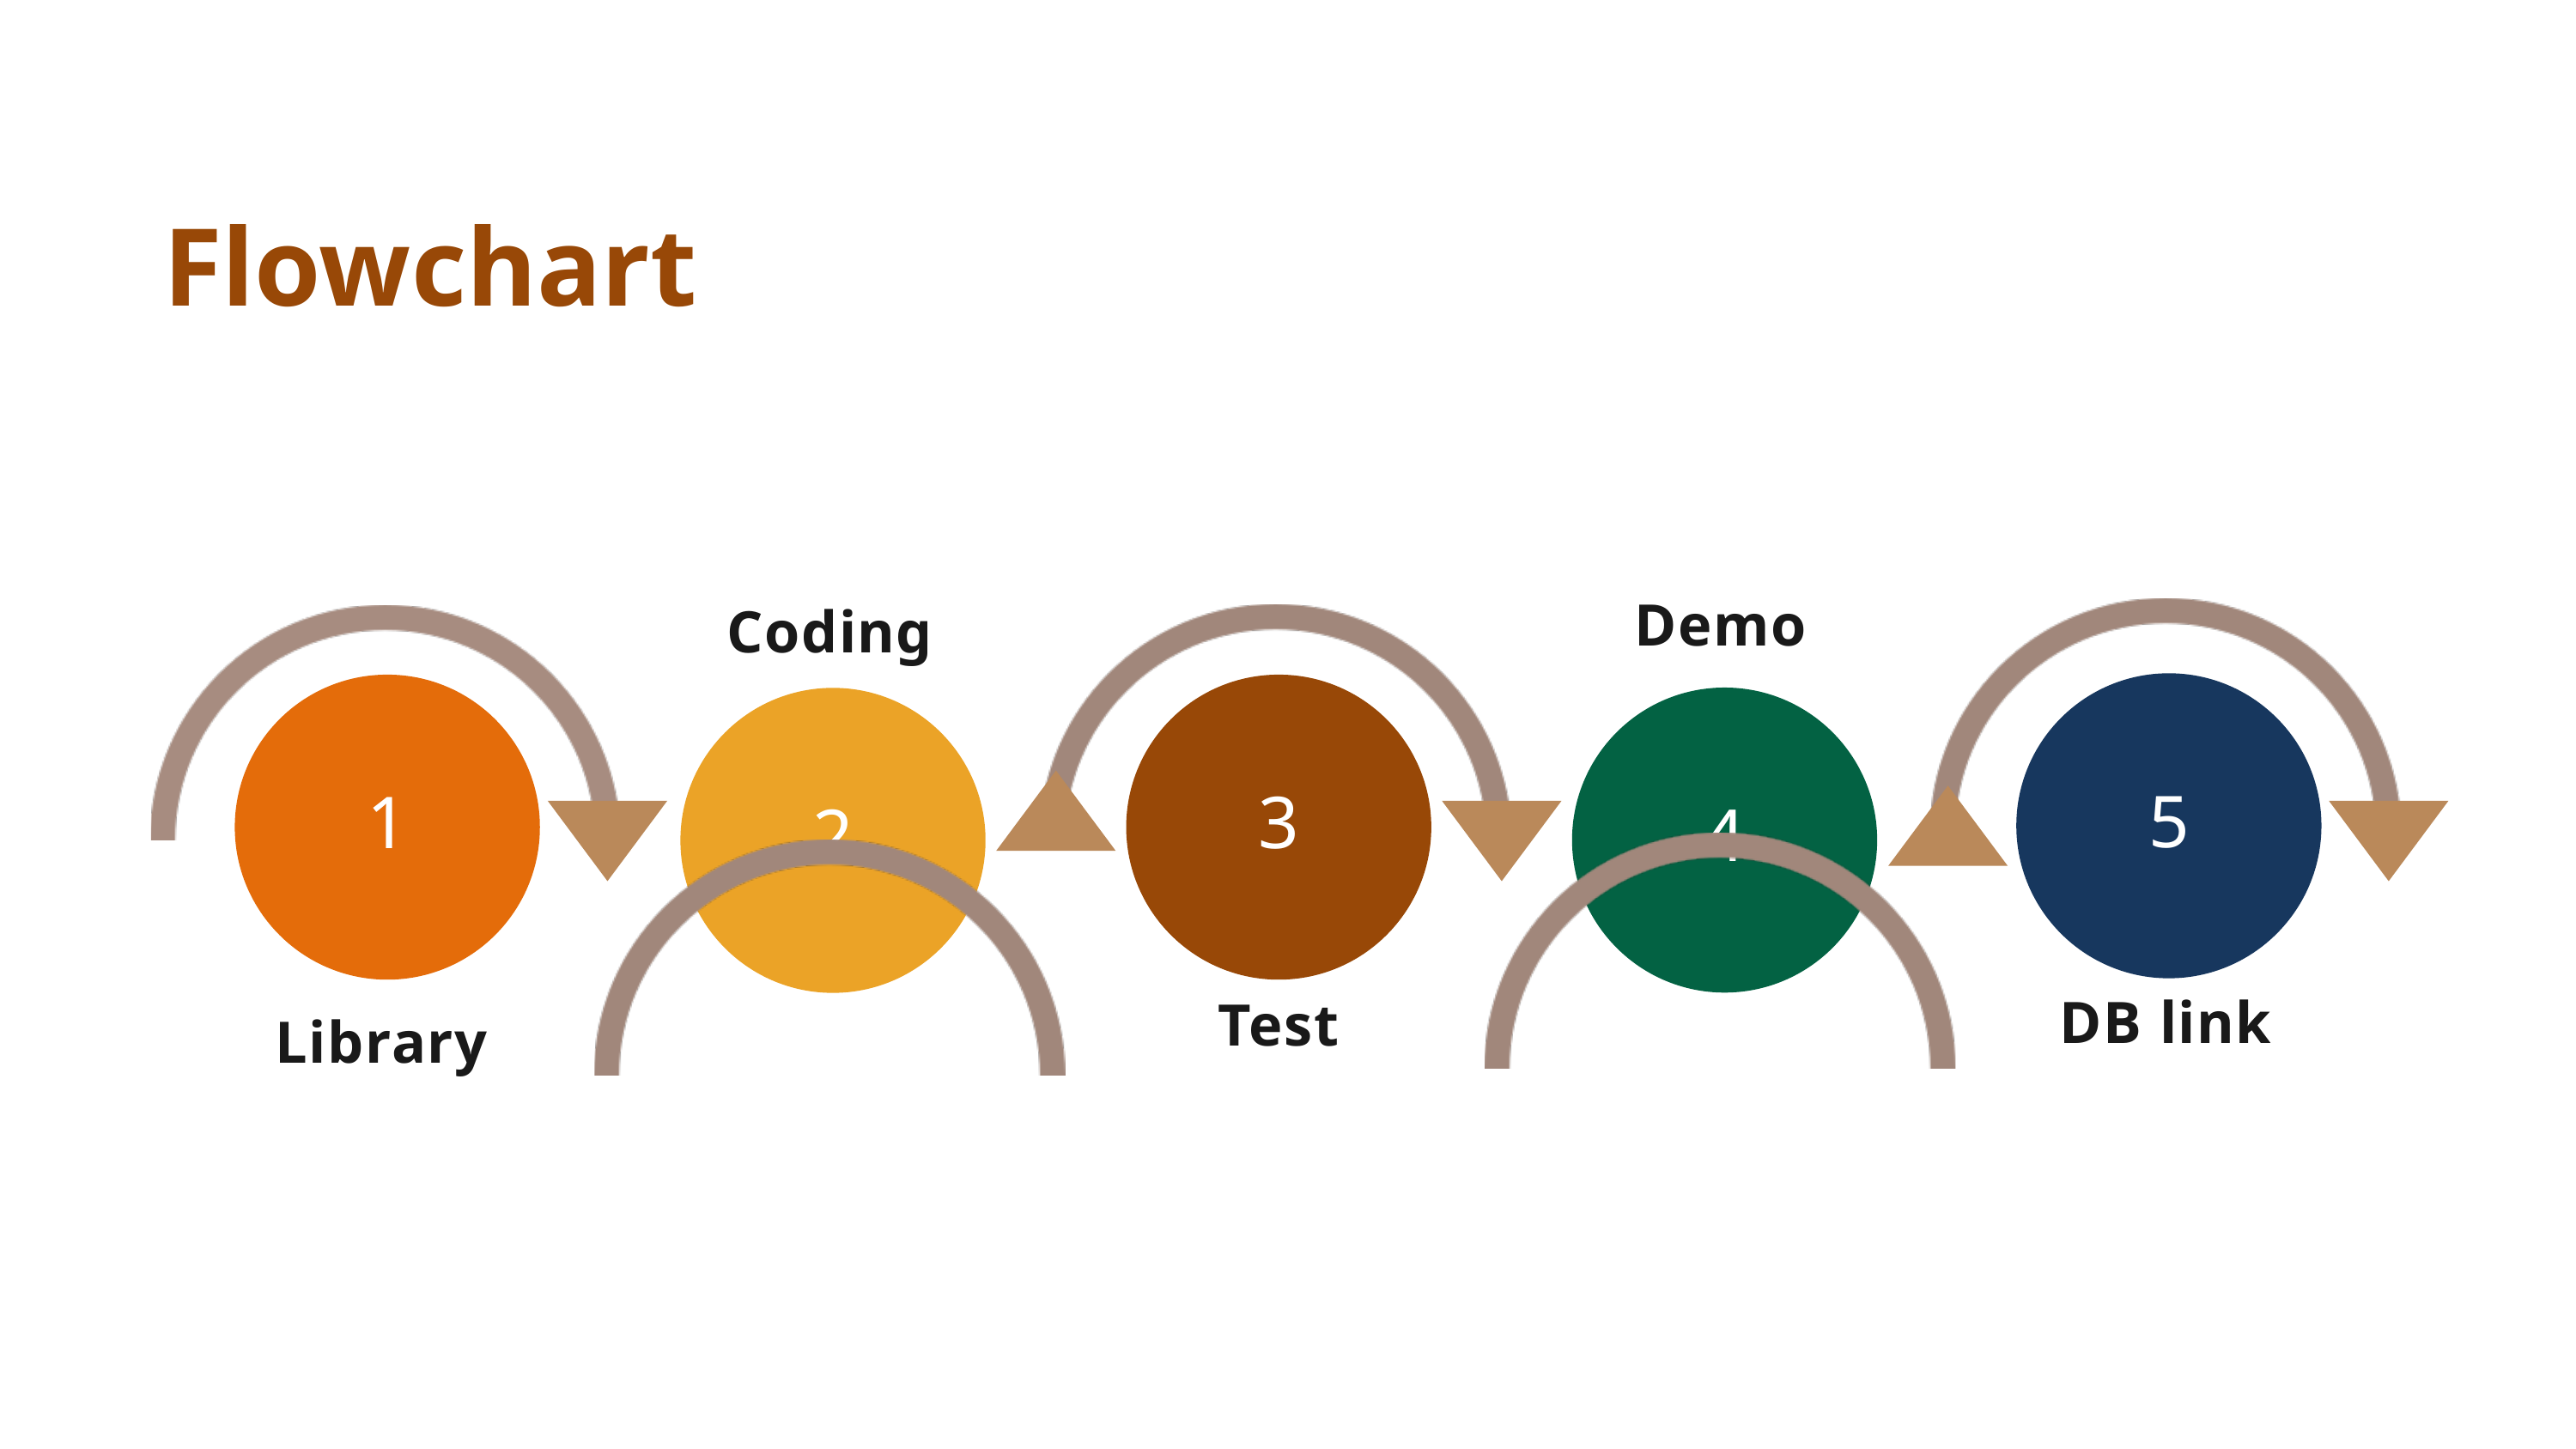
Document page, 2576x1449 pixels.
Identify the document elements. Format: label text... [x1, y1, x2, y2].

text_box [1887, 785, 2008, 866]
text_box Test [1139, 992, 1418, 1058]
text_box [150, 605, 621, 840]
text_box Demo [1578, 592, 1863, 658]
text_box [1442, 800, 1562, 882]
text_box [2015, 673, 2322, 979]
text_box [1126, 674, 1432, 980]
text_box [1930, 598, 2402, 801]
text_box Flowchart [163, 147, 2241, 328]
text_box [594, 840, 1066, 1076]
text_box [2329, 800, 2449, 882]
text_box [547, 800, 668, 882]
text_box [995, 770, 1116, 852]
text_box DB link [1976, 989, 2355, 1055]
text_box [1571, 687, 1878, 993]
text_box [680, 688, 986, 993]
text_box Coding [680, 598, 980, 664]
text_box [234, 674, 540, 980]
text_box [1484, 833, 1956, 1069]
text_box [1040, 604, 1512, 803]
text_box Library [210, 1009, 554, 1076]
